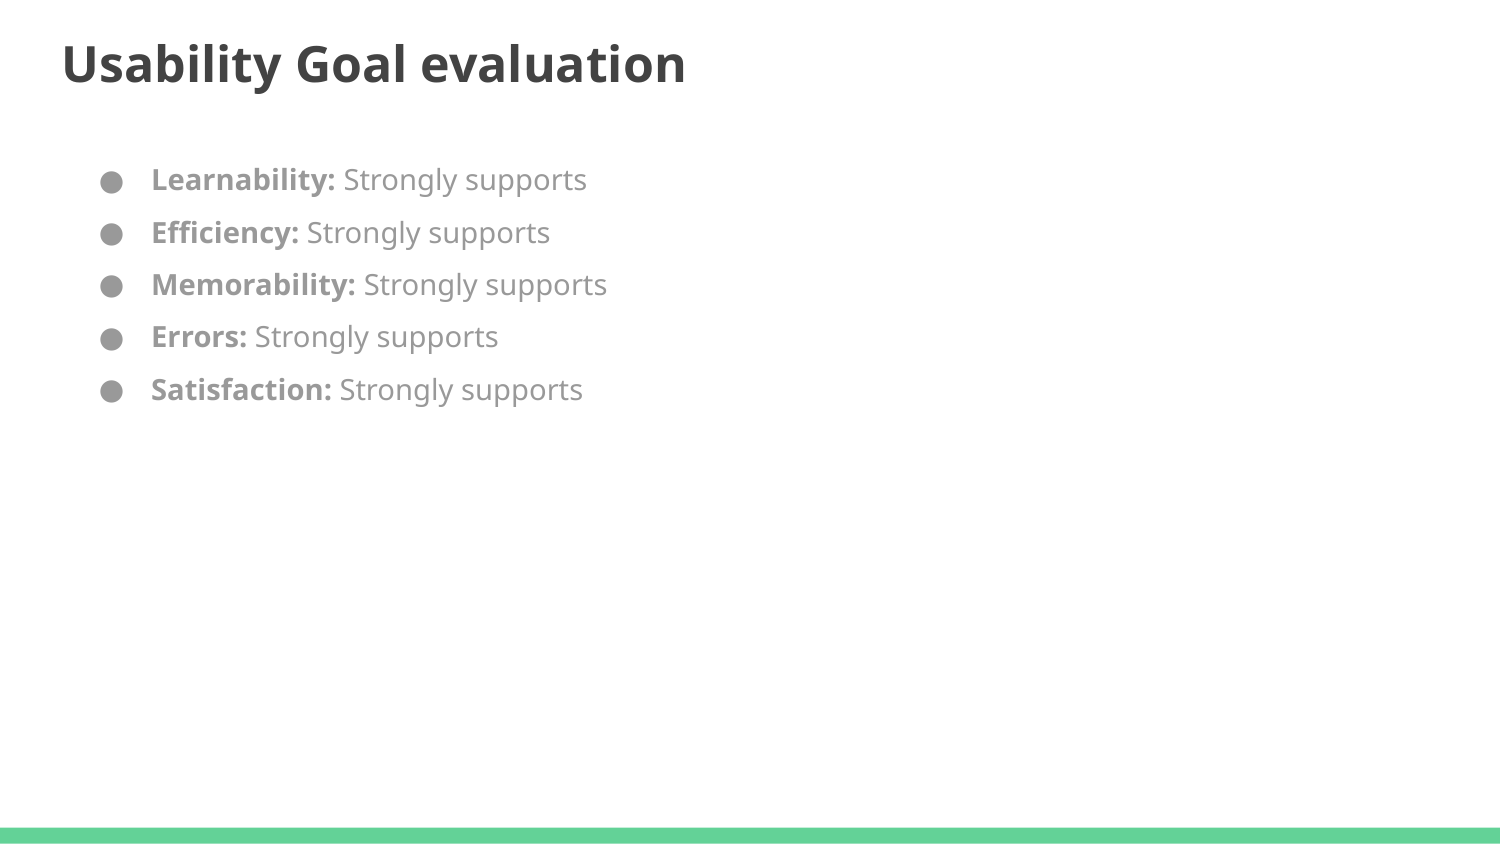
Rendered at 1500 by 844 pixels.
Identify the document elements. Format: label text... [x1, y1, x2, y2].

text_box Usability Goal evaluation [46, 17, 1420, 113]
text_box Learnability: Strongly supports Efficiency: Strongly supports Memorability: Strongly supports Errors: Strongly supports Satisfaction: Strongly supports [60, 128, 1469, 769]
